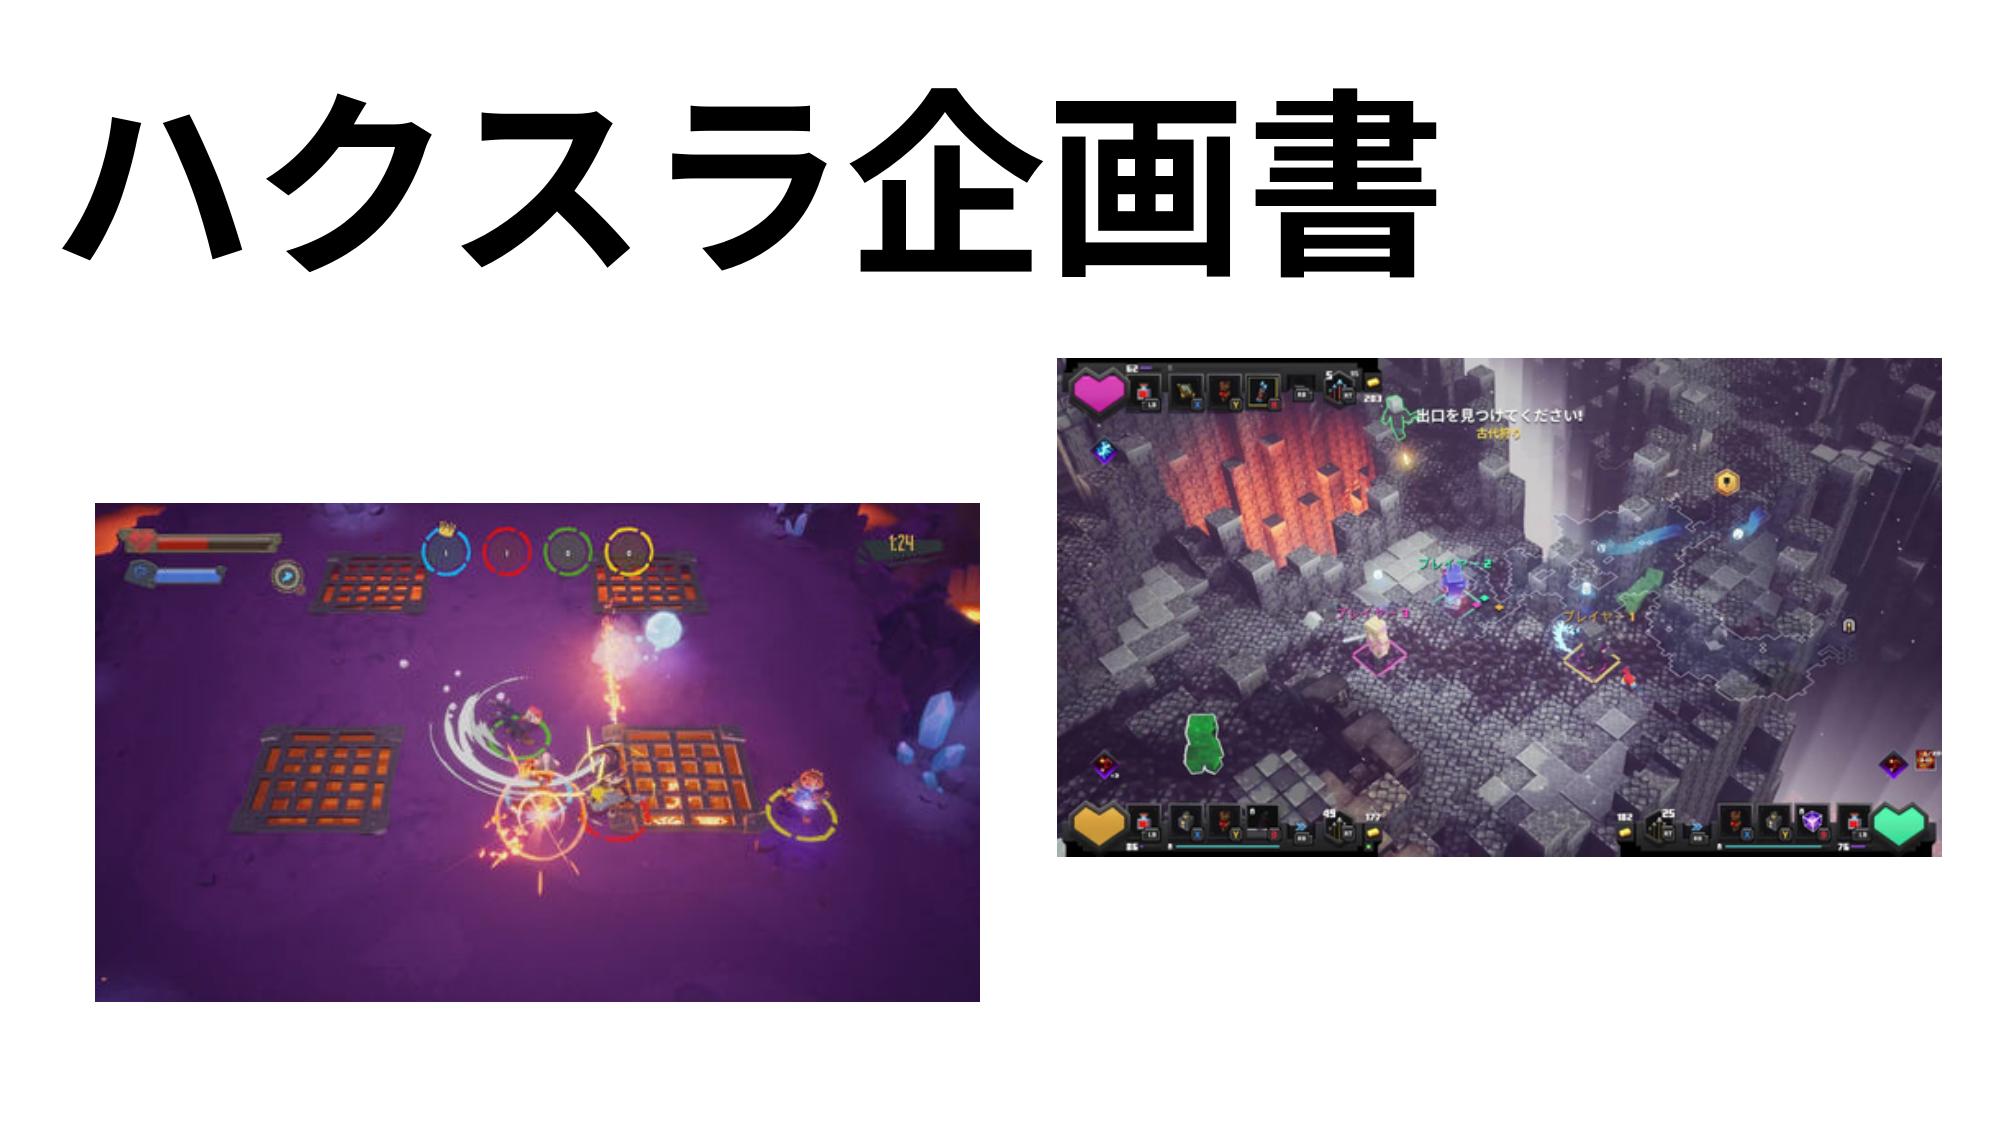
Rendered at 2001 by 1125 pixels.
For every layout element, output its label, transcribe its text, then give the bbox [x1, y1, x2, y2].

picture [95, 503, 980, 1002]
picture [1057, 358, 1942, 857]
title ハクスラ企画書 [37, 85, 1463, 304]
